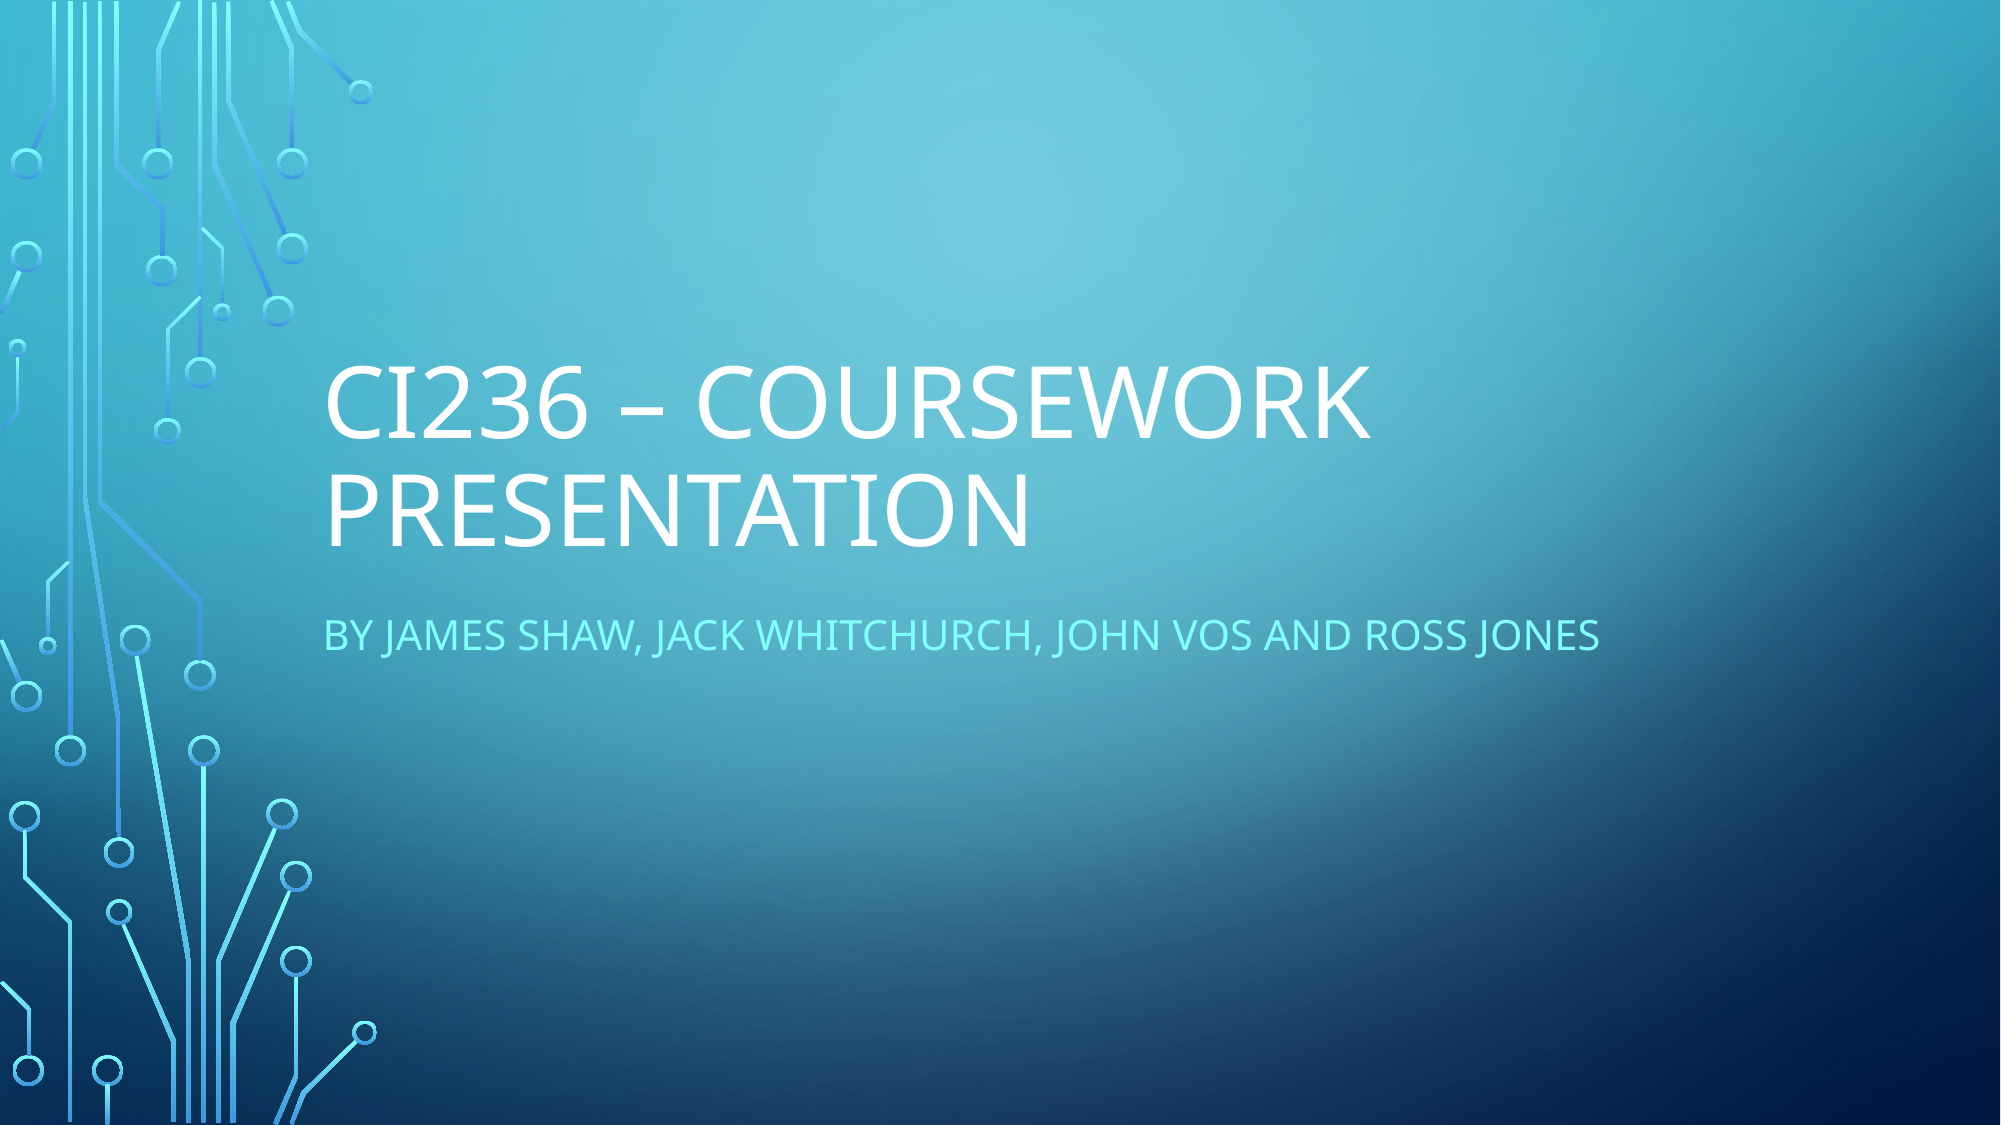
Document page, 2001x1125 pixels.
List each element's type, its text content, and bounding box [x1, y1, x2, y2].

subtitle By James Shaw, Jack Whitchurch, John Vos and Ross jones [307, 590, 1750, 863]
title CI236 – Coursework presentation [307, 184, 1750, 576]
